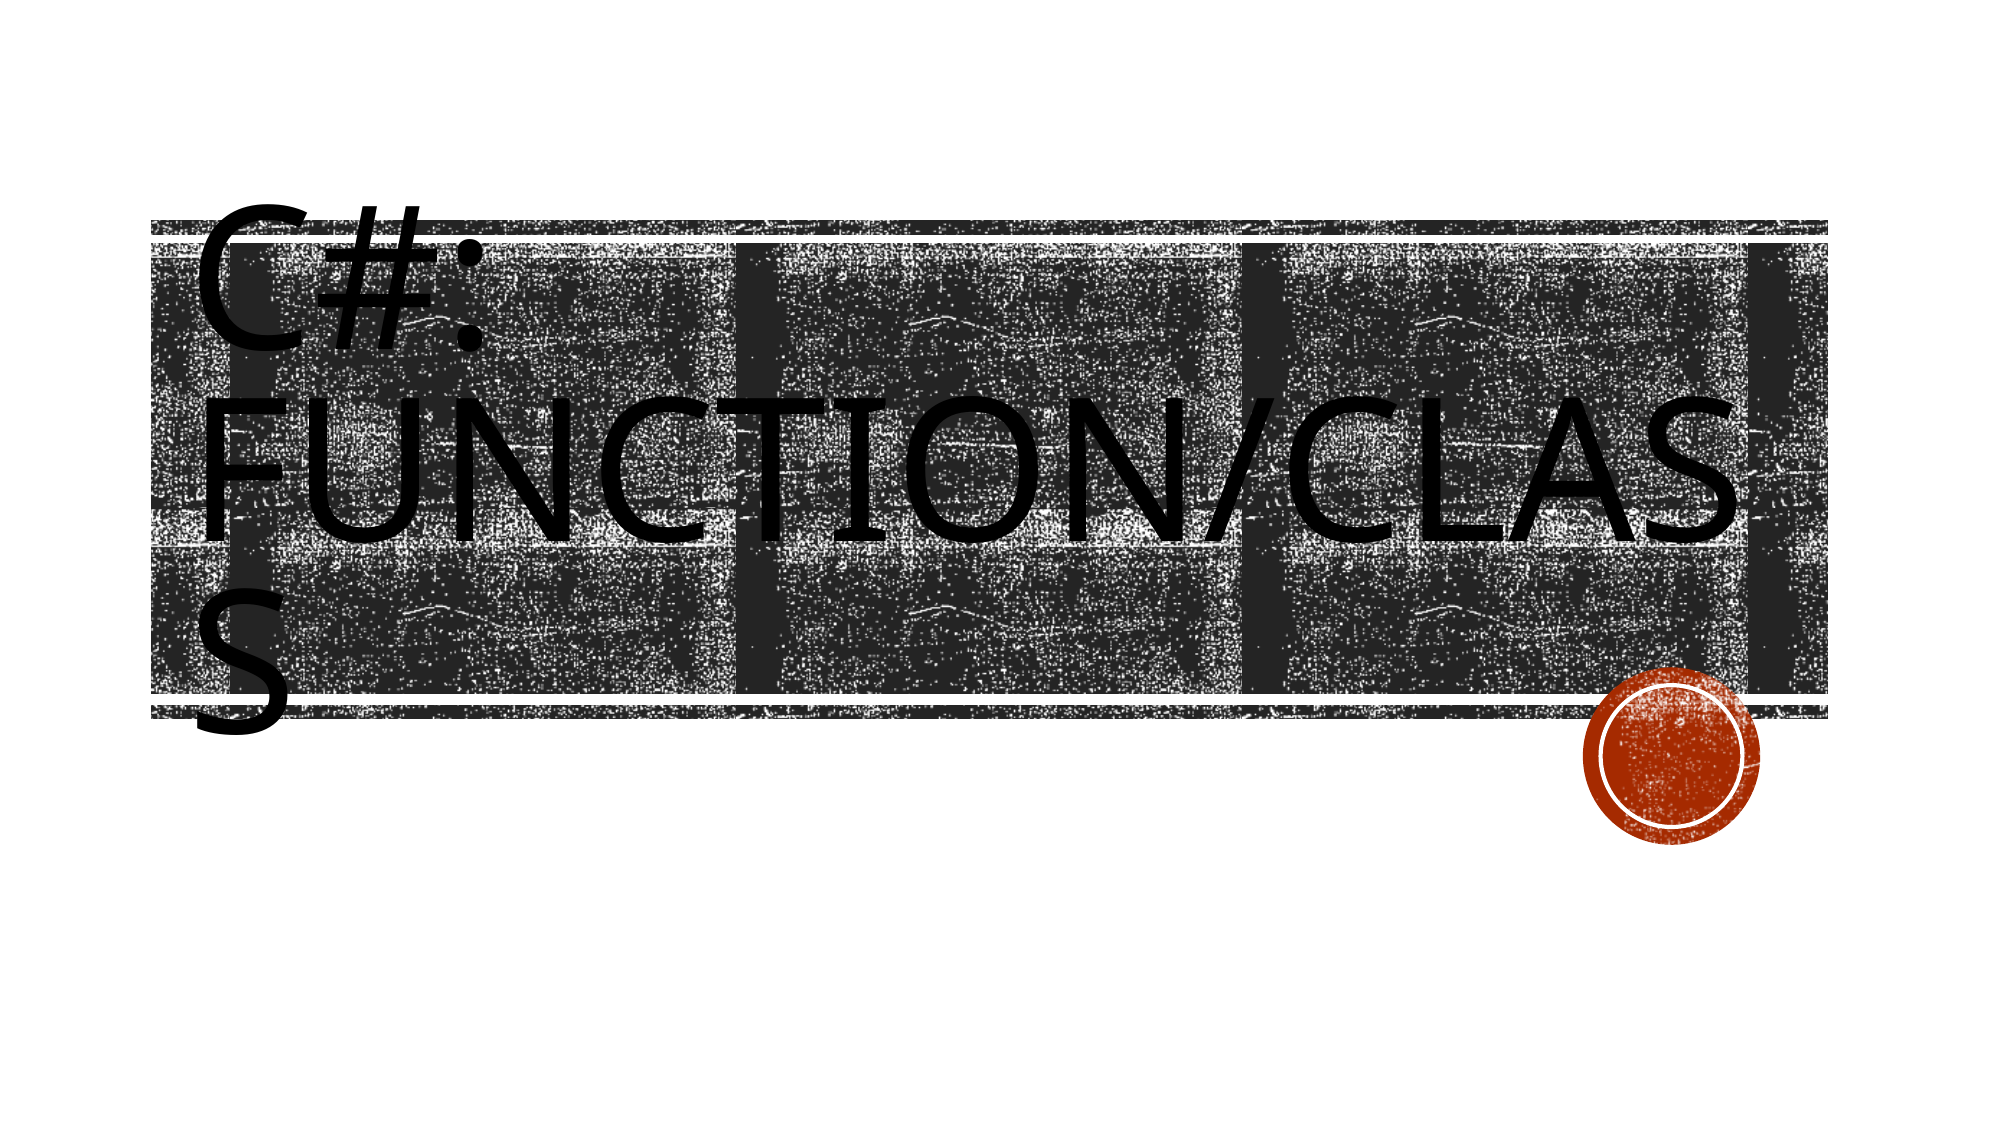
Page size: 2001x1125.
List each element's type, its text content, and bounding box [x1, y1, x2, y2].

title C#: Function/Class [172, 234, 1808, 733]
